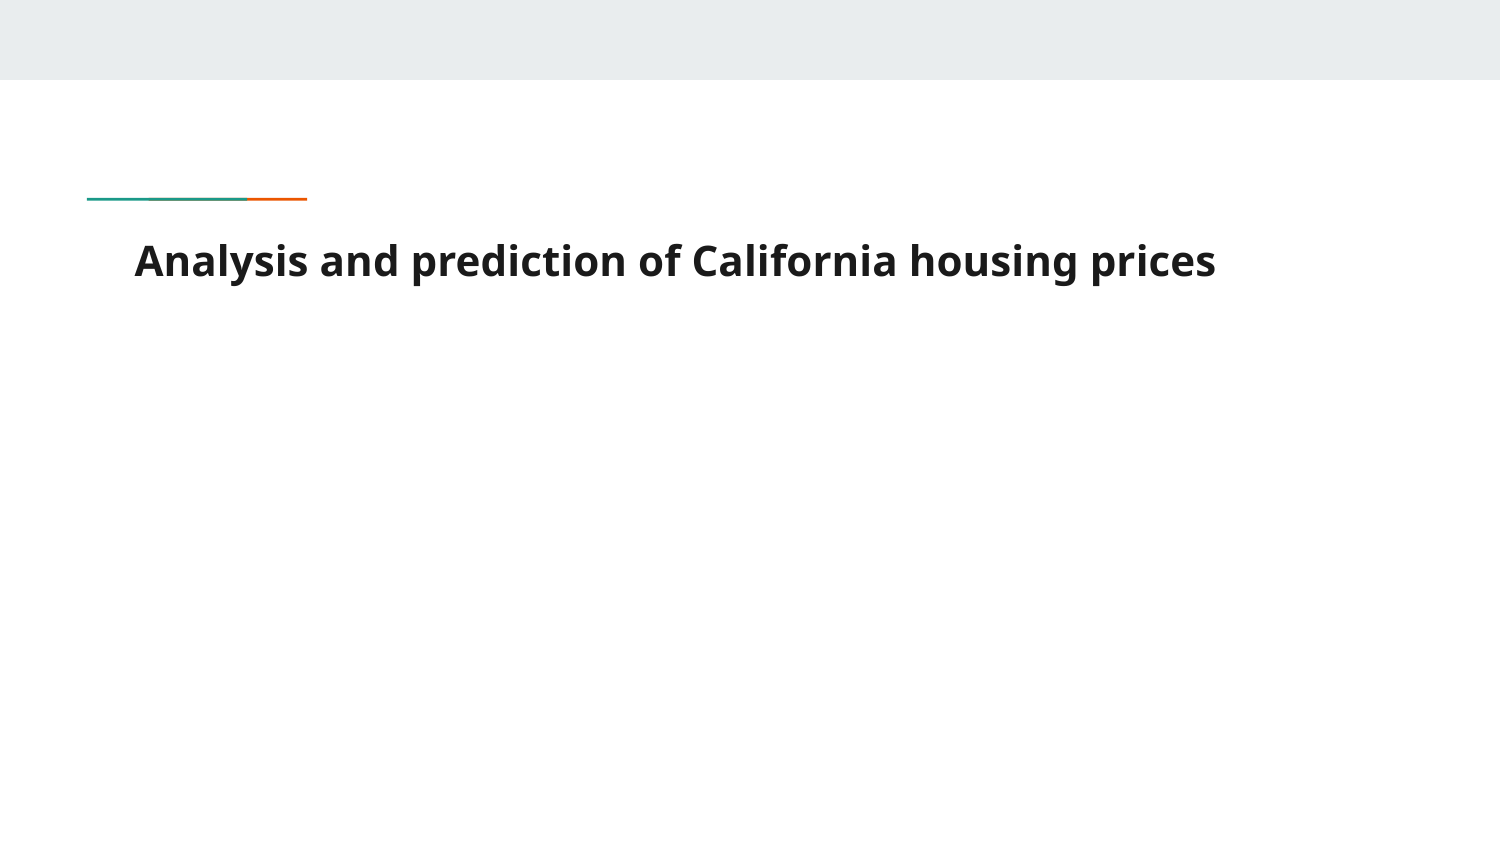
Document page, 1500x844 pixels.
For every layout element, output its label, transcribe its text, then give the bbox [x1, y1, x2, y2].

title Analysis and prediction of California housing prices [119, 216, 1381, 305]
